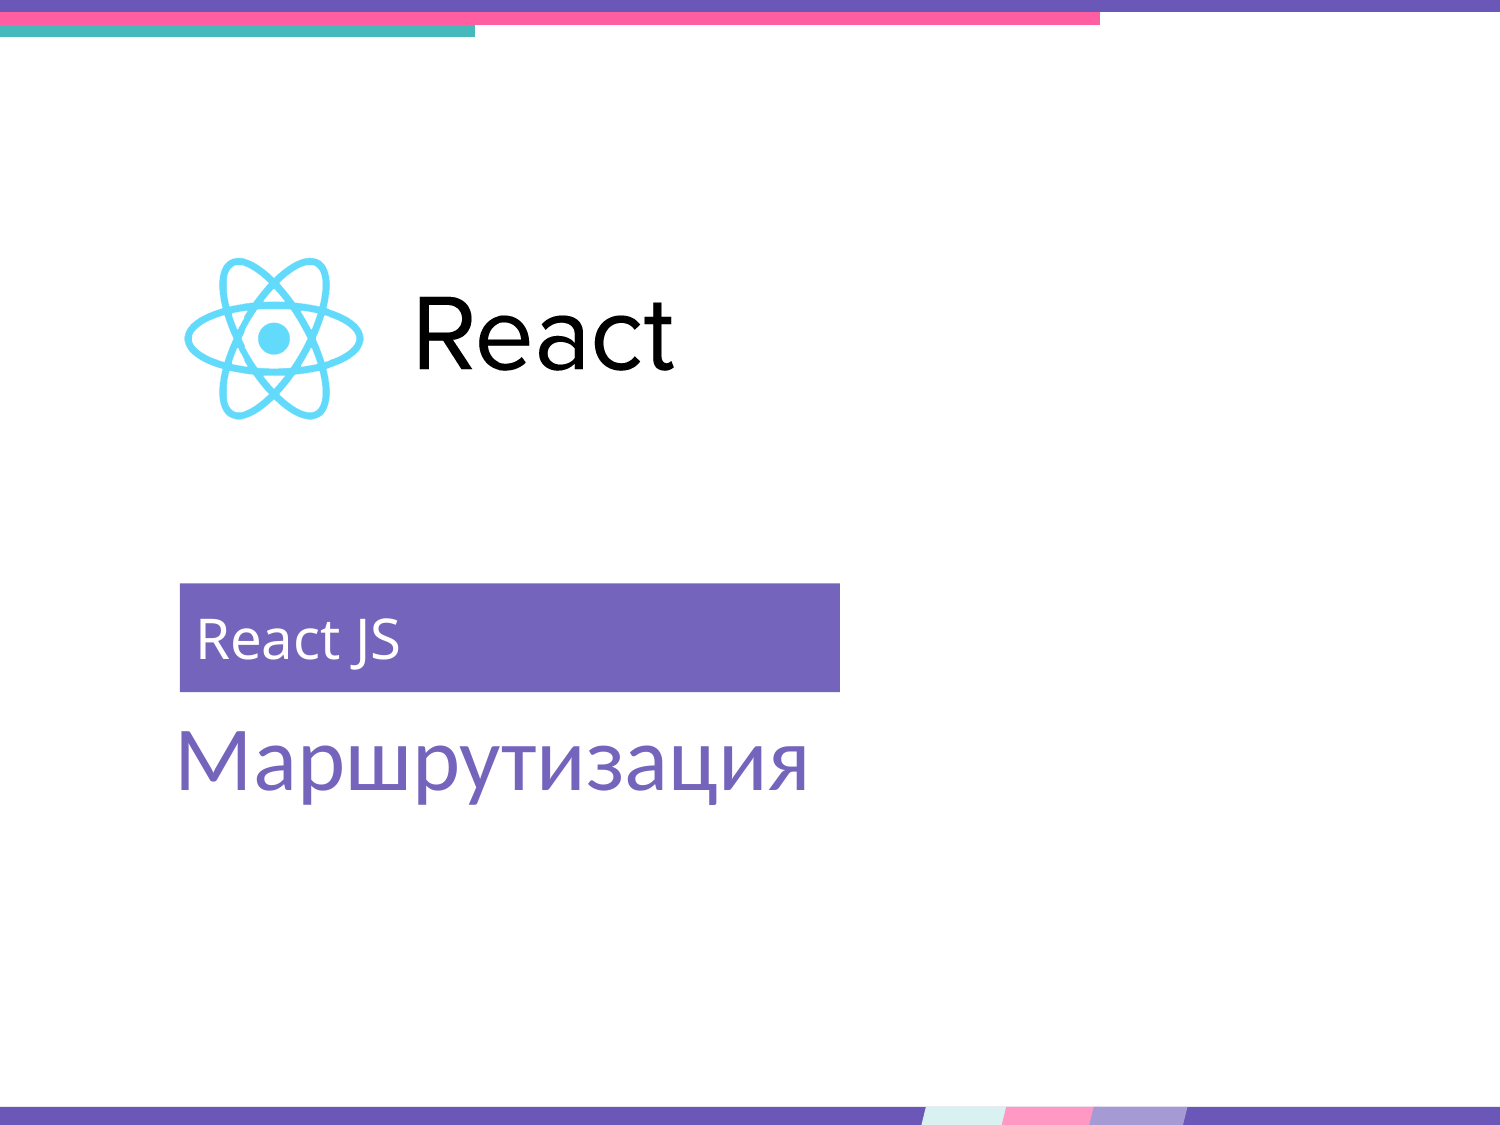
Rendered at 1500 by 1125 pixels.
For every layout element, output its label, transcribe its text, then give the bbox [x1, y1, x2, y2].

title React JS [180, 535, 1260, 691]
text_box Маршрутизация [160, 691, 1365, 817]
picture [159, 255, 754, 421]
